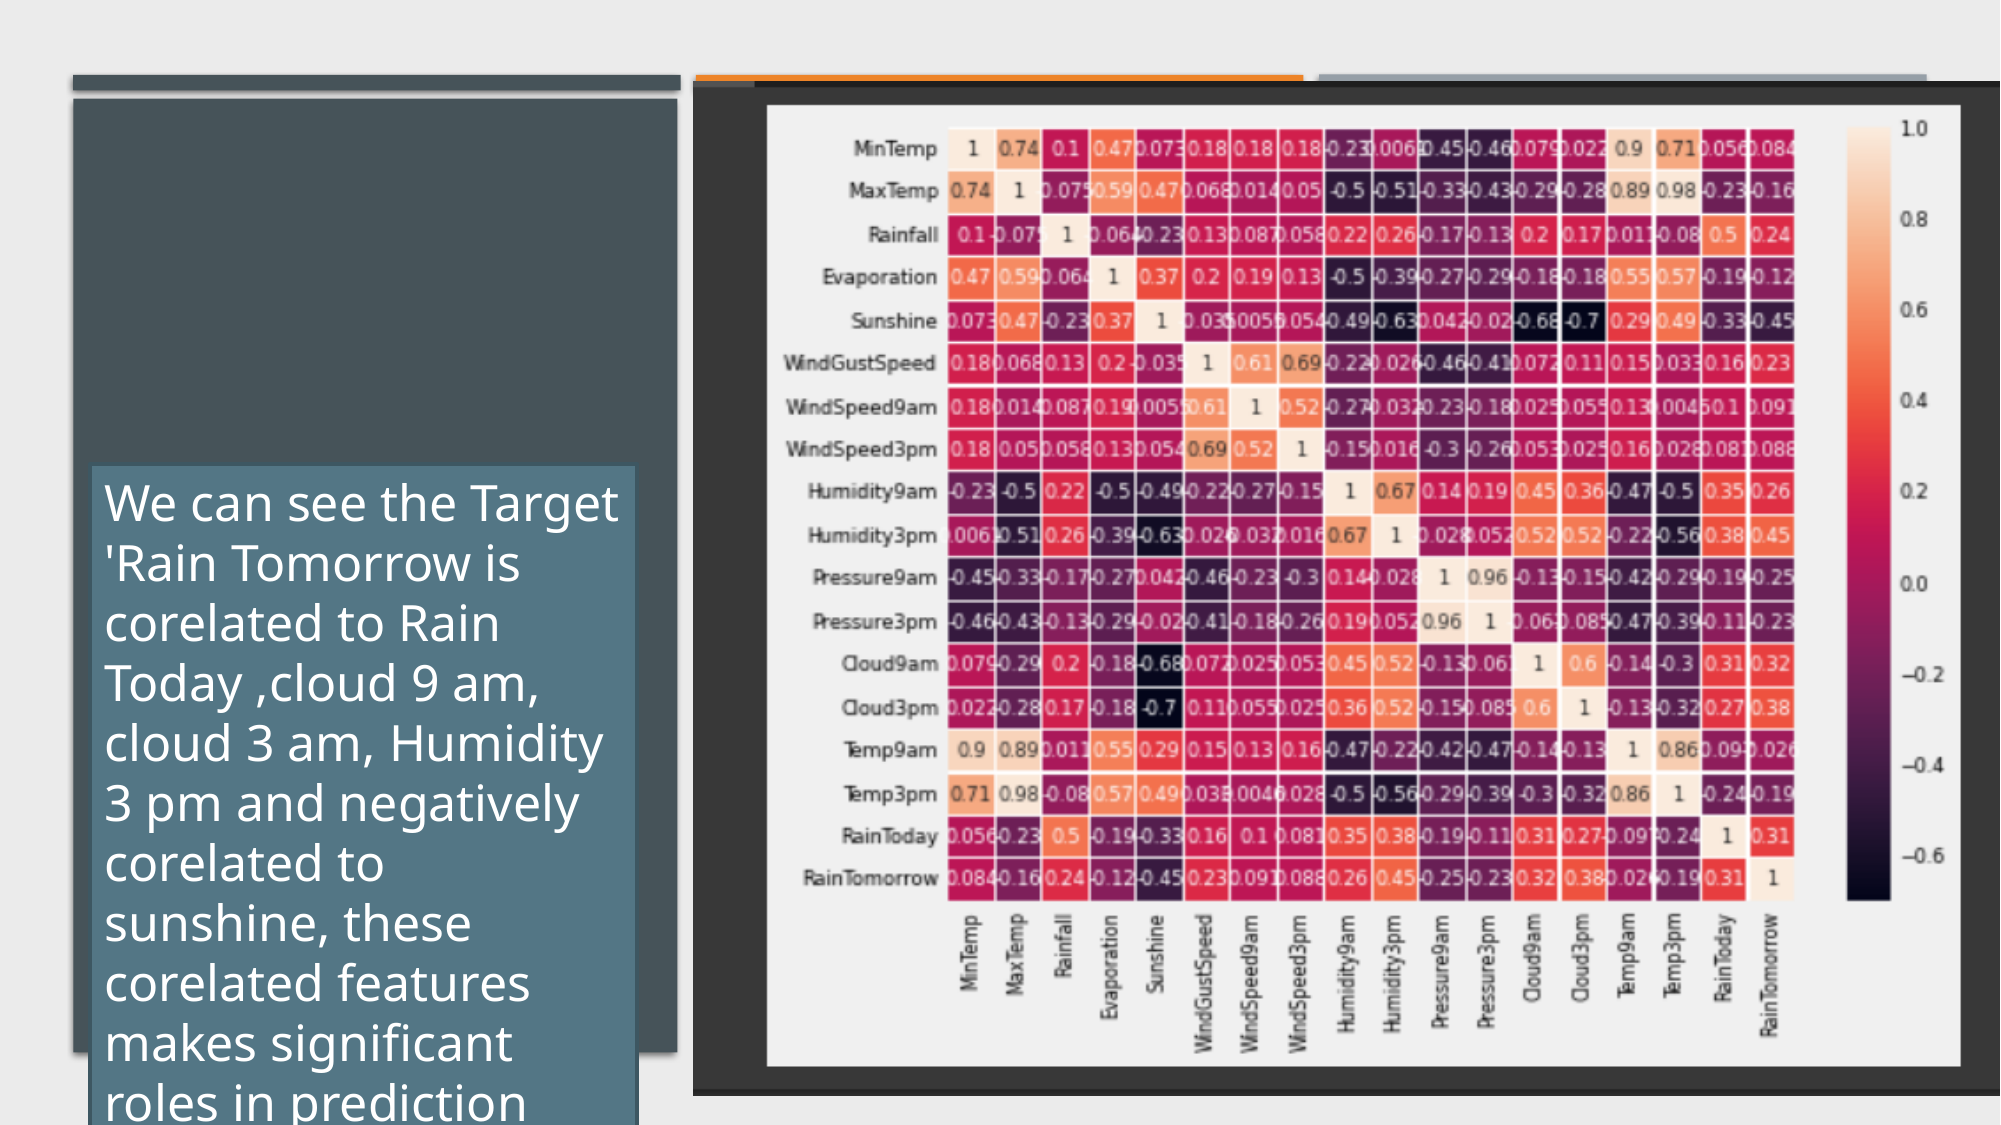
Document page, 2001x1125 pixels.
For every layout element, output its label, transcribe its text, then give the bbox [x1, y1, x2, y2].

picture [692, 80, 2000, 1097]
text_box We can see the Target 'Rain Tomorrow is corelated to Rain Today ,cloud 9 am, cloud 3 am, Humidity 3 pm and negatively corelated to sunshine, these corelated features makes significant roles in prediction [88, 462, 639, 1125]
